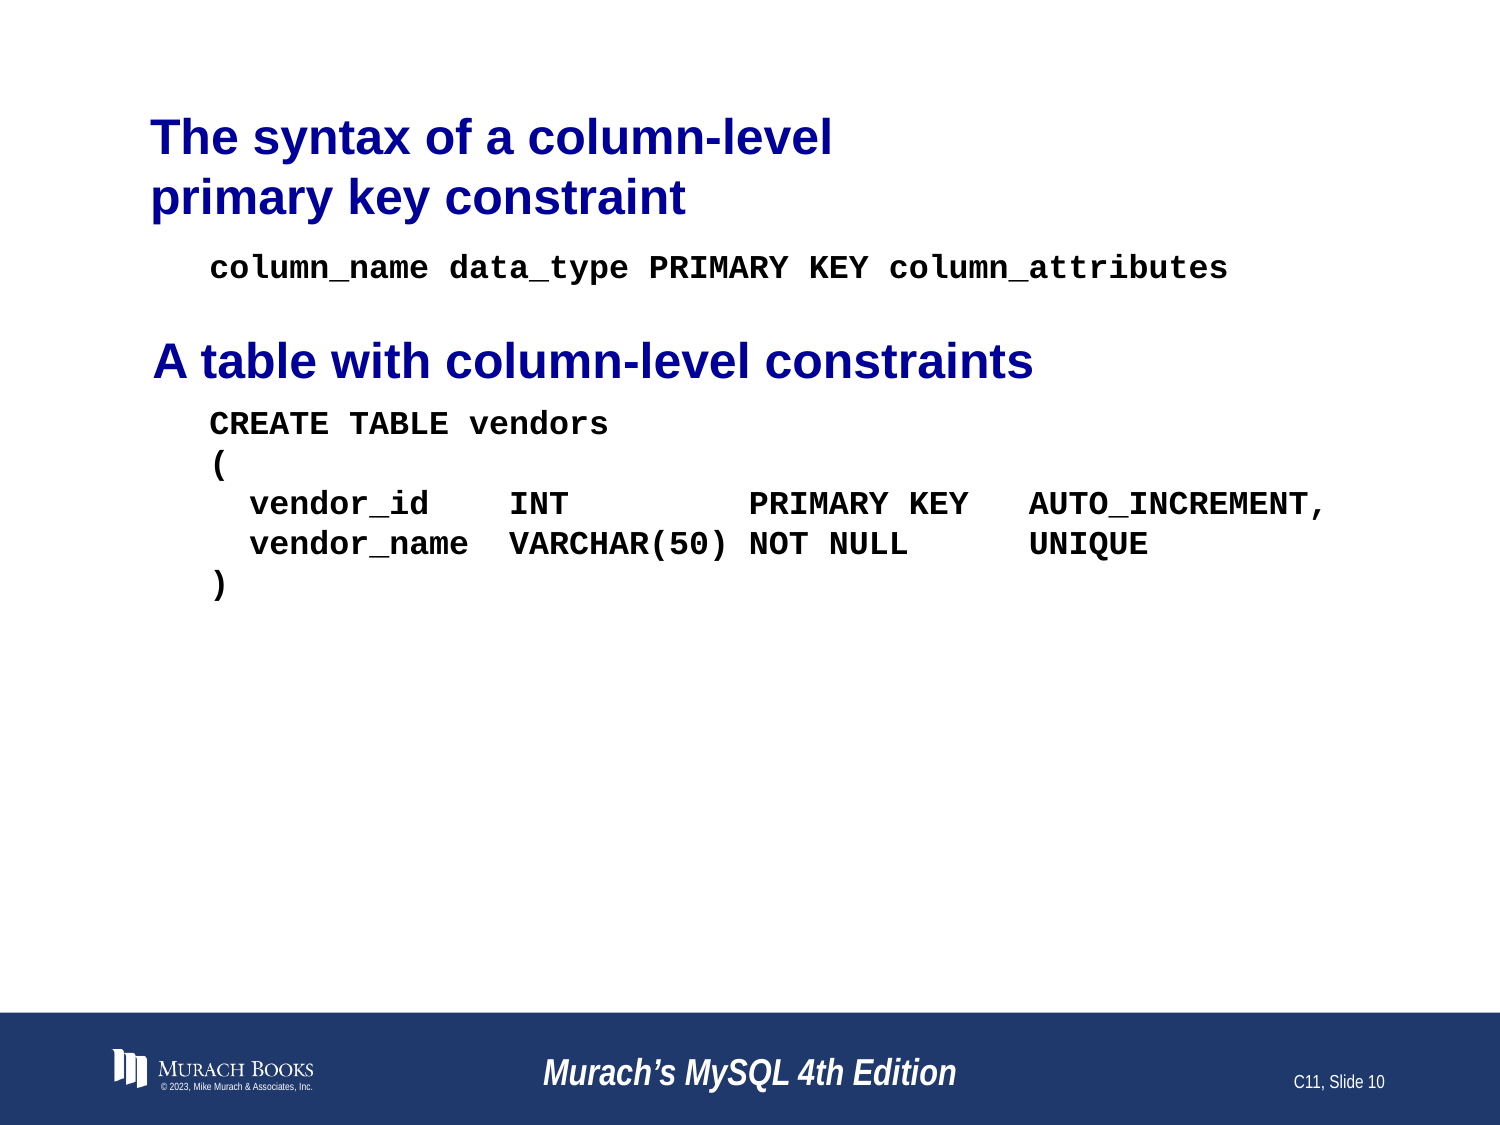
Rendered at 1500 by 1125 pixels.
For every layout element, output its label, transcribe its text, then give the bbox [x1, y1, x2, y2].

slide_number Murach’s MySQL 4th Edition [450, 1025, 1050, 1100]
slide_number C11, Slide 10 [1087, 1025, 1400, 1100]
title The syntax of a column-level primary key constraint [150, 103, 1350, 225]
list column_name data_type PRIMARY KEY column_attributes A table with column-level constraints CREATE TABLE vendors ( vendor_id INT PRIMARY KEY AUTO_INCREMENT, vendor_name VARCHAR(50) NOT NULL UNIQUE ) [137, 237, 1350, 975]
footer © 2023, Mike Murach & Associates, Inc. [12, 1025, 450, 1100]
